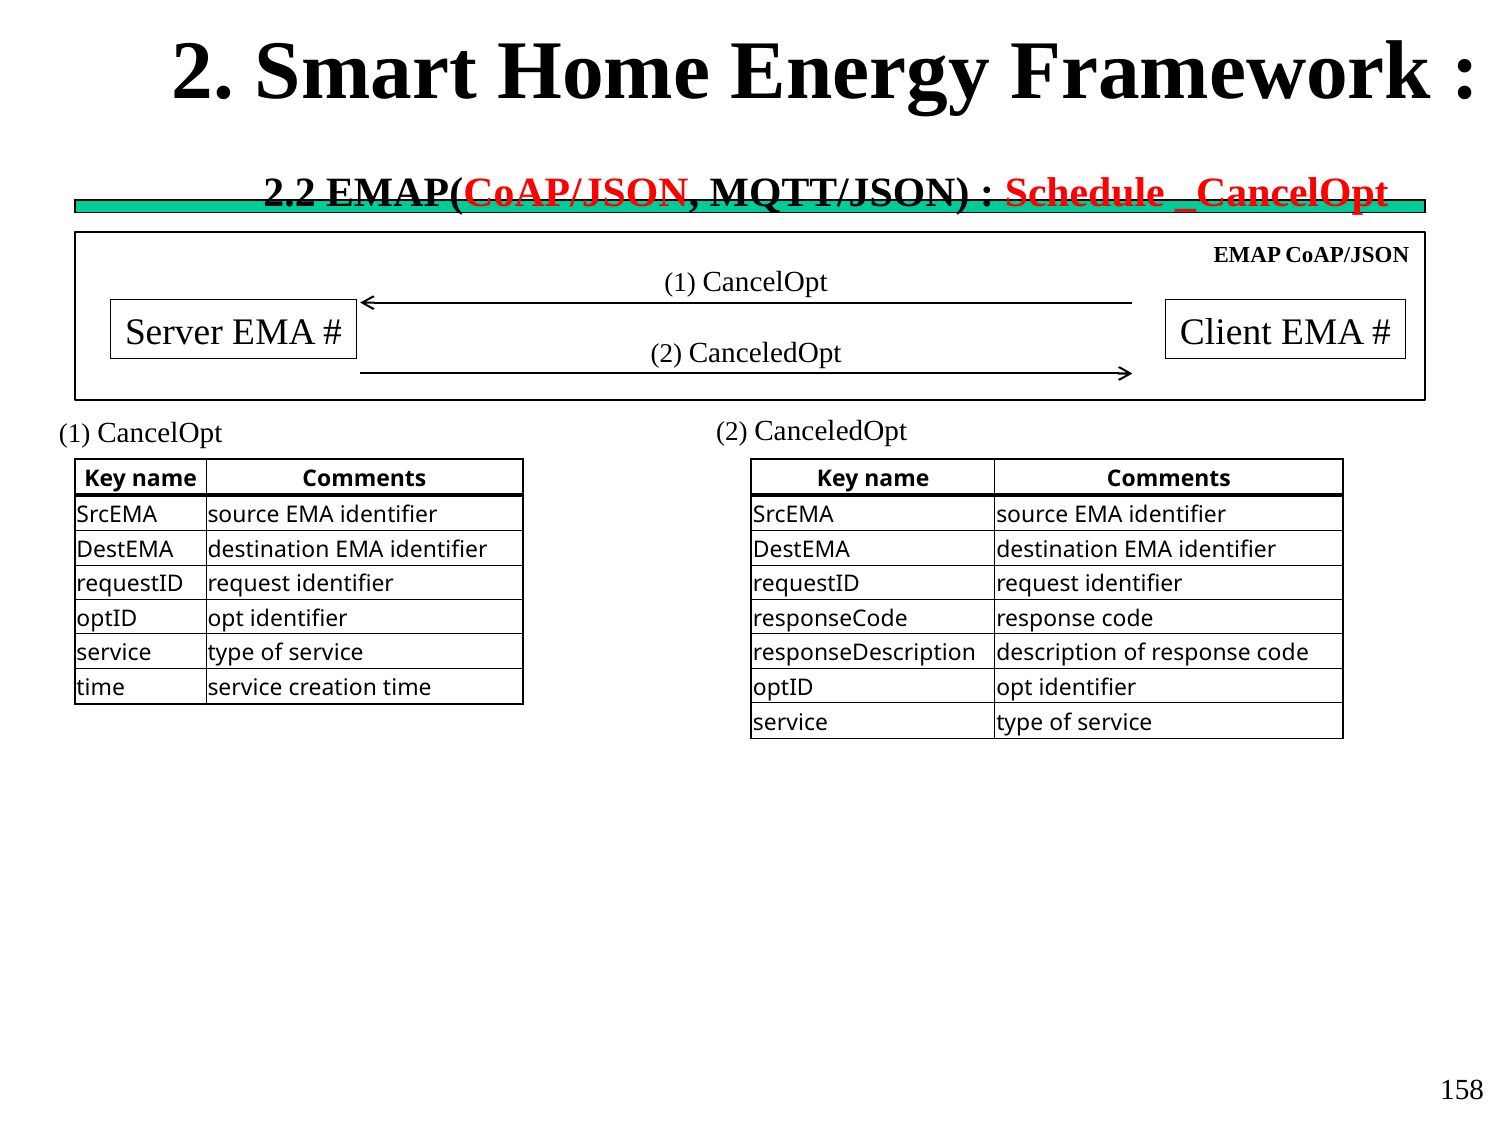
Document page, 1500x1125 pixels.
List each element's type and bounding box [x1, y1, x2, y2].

table_cell [76, 531, 206, 565]
table_cell [995, 566, 1342, 599]
text_box [1073, 201, 1085, 206]
text_box [1292, 201, 1305, 206]
table_cell [752, 497, 994, 530]
table_header [752, 460, 994, 493]
table_cell [752, 669, 994, 702]
table_cell [76, 497, 206, 530]
text_box [1378, 201, 1388, 206]
text_box [266, 201, 281, 205]
table_header [207, 460, 522, 493]
table_cell [207, 497, 522, 530]
table_cell [752, 531, 994, 565]
text_box [44, 405, 238, 456]
text_box [1149, 201, 1162, 206]
text_box [1274, 201, 1287, 206]
table_cell [76, 600, 206, 633]
table_cell [76, 669, 206, 703]
table_cell [995, 531, 1342, 565]
table_cell [995, 669, 1342, 702]
text_box [639, 201, 652, 206]
table_cell [752, 600, 994, 633]
table_cell [752, 703, 994, 738]
table_cell [995, 634, 1342, 668]
text_box [1228, 201, 1237, 206]
text_box [1325, 201, 1338, 206]
table_cell [995, 600, 1342, 633]
table_cell [207, 669, 522, 703]
table_cell [207, 566, 522, 599]
text_box [74, 232, 1431, 400]
text_box [298, 201, 313, 205]
table_header [995, 460, 1342, 493]
text_box [1202, 201, 1216, 206]
text_box [605, 201, 616, 206]
title [151, 46, 1500, 184]
table_cell [207, 634, 522, 668]
table_cell [995, 703, 1342, 738]
table_cell [207, 531, 522, 565]
table_cell [207, 600, 522, 633]
slide_number [1186, 1062, 1500, 1125]
table_cell [76, 566, 206, 599]
table_cell [752, 566, 994, 599]
text_box [1031, 201, 1044, 206]
text_box [767, 201, 776, 212]
text_box [494, 404, 1130, 454]
table_cell [752, 634, 994, 668]
text_box [469, 201, 483, 206]
table_cell [995, 497, 1342, 530]
table_header [76, 460, 206, 493]
text_box [1362, 201, 1371, 206]
text_box [1355, 201, 1360, 212]
text_box [1091, 201, 1100, 206]
table_cell [76, 634, 206, 668]
text_box [497, 201, 511, 206]
text_box [584, 201, 597, 206]
text_box [1115, 201, 1123, 206]
